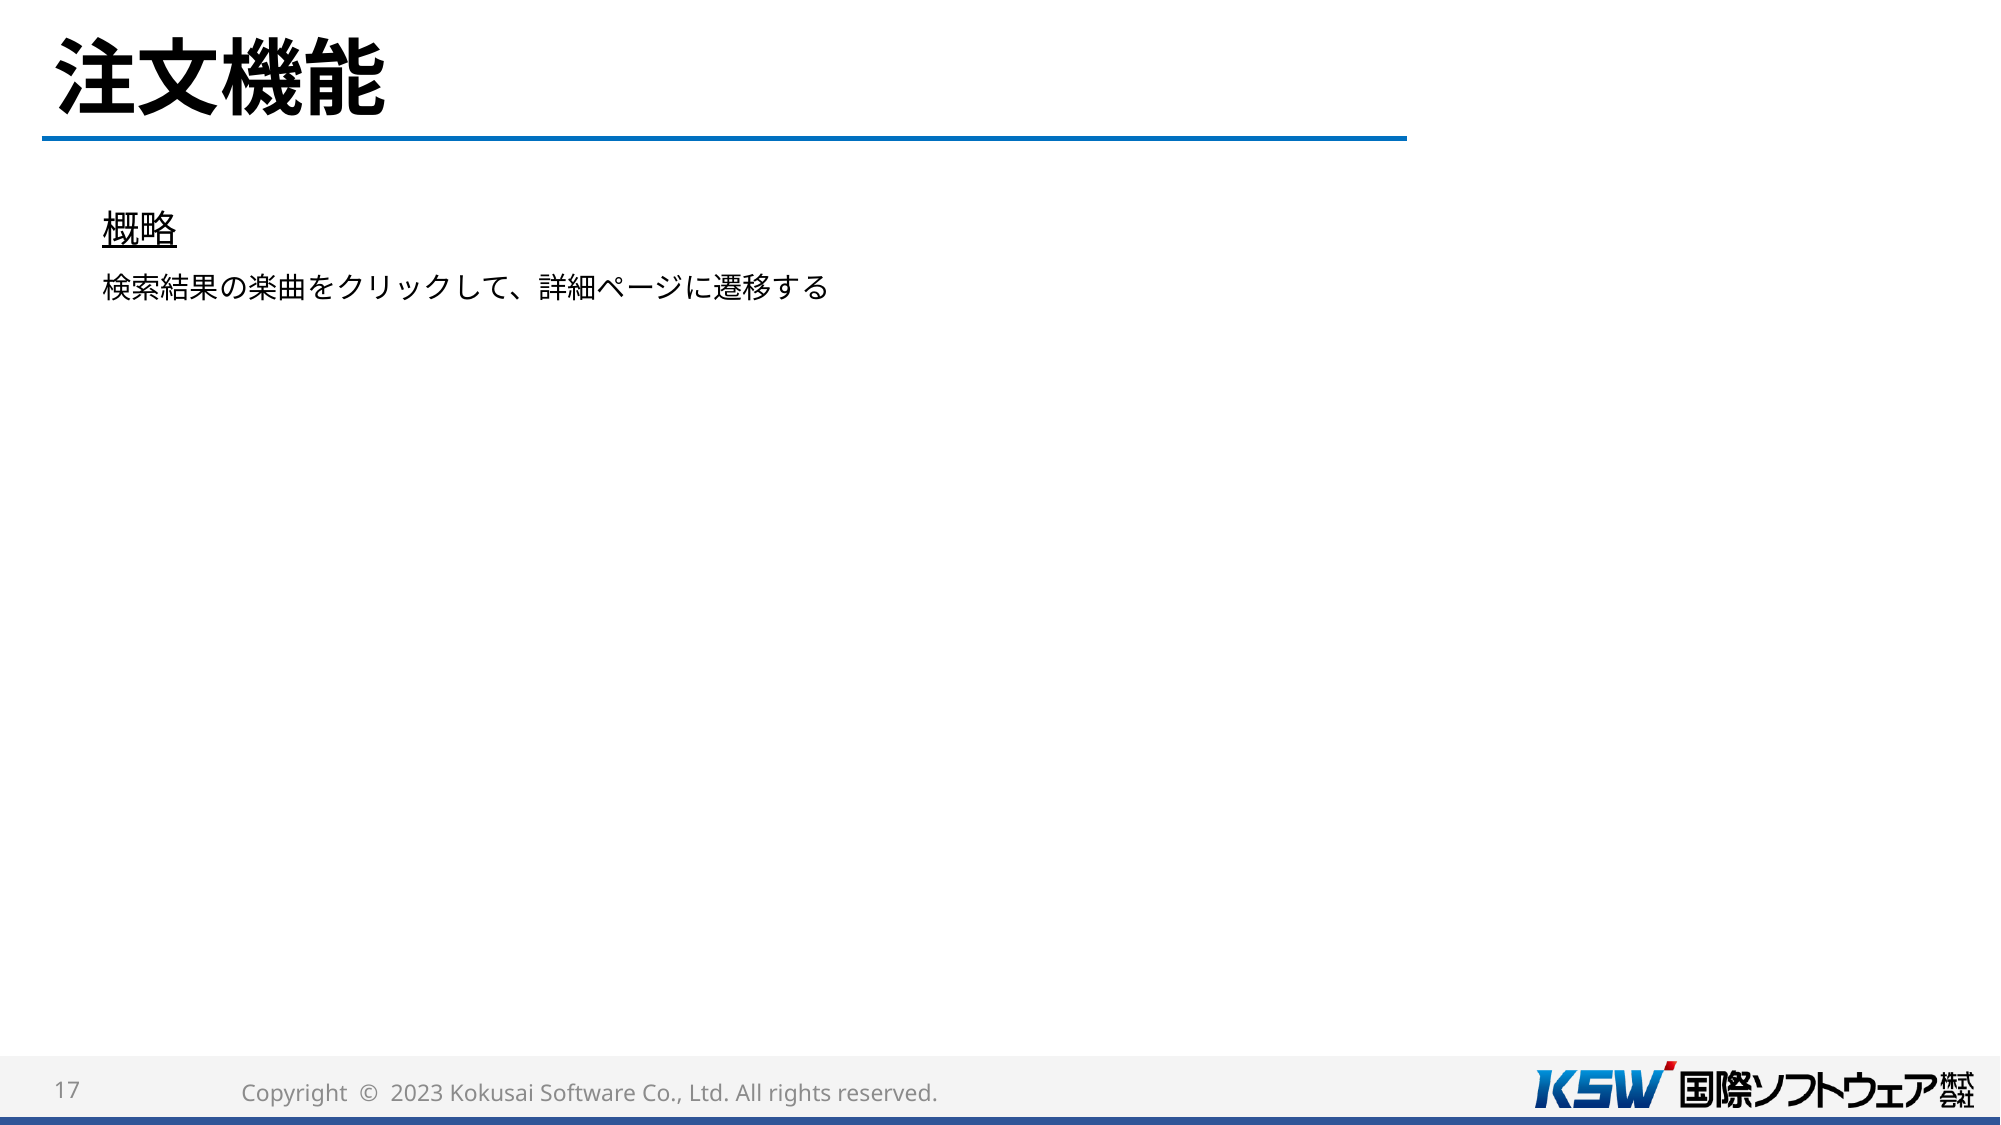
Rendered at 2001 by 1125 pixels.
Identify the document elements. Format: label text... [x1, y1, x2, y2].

picture [1535, 1061, 1974, 1108]
text_box 概略 検索結果の楽曲をクリックして、詳細ページに遷移する [86, 196, 1032, 805]
title 注文機能 [38, 19, 1968, 139]
